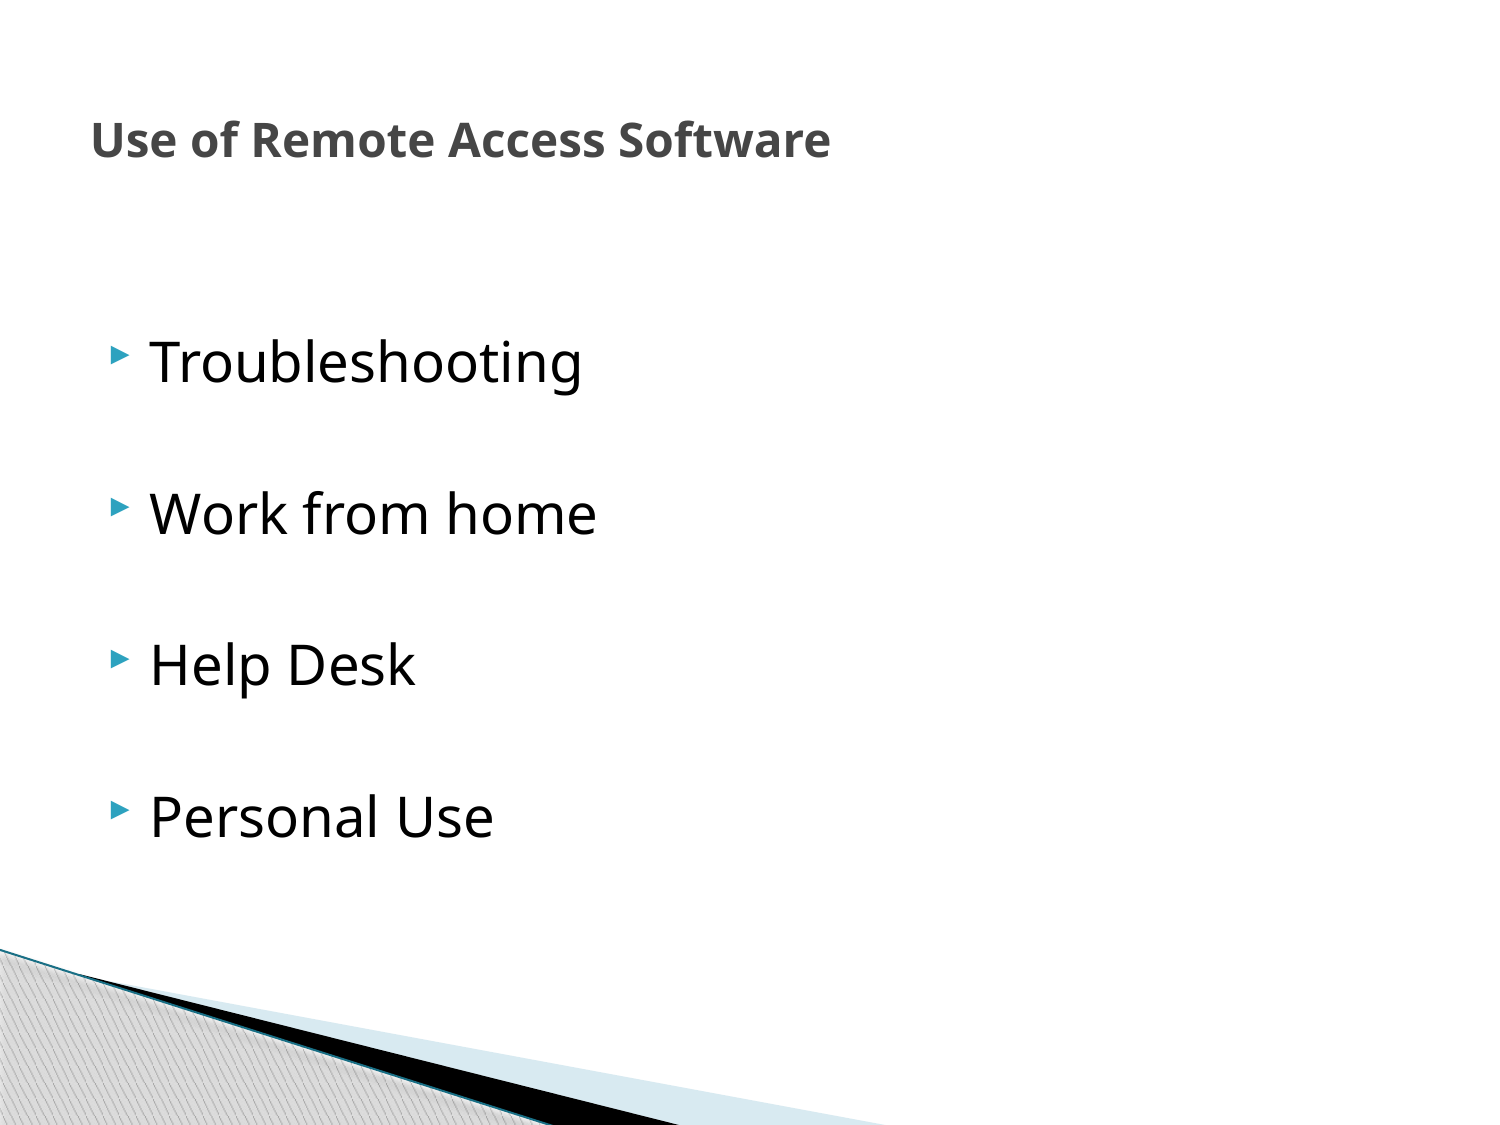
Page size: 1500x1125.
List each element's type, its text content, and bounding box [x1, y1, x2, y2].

list Troubleshooting Work from home Help Desk Personal Use [75, 243, 1425, 986]
title Use of Remote Access Software [75, 45, 1425, 233]
